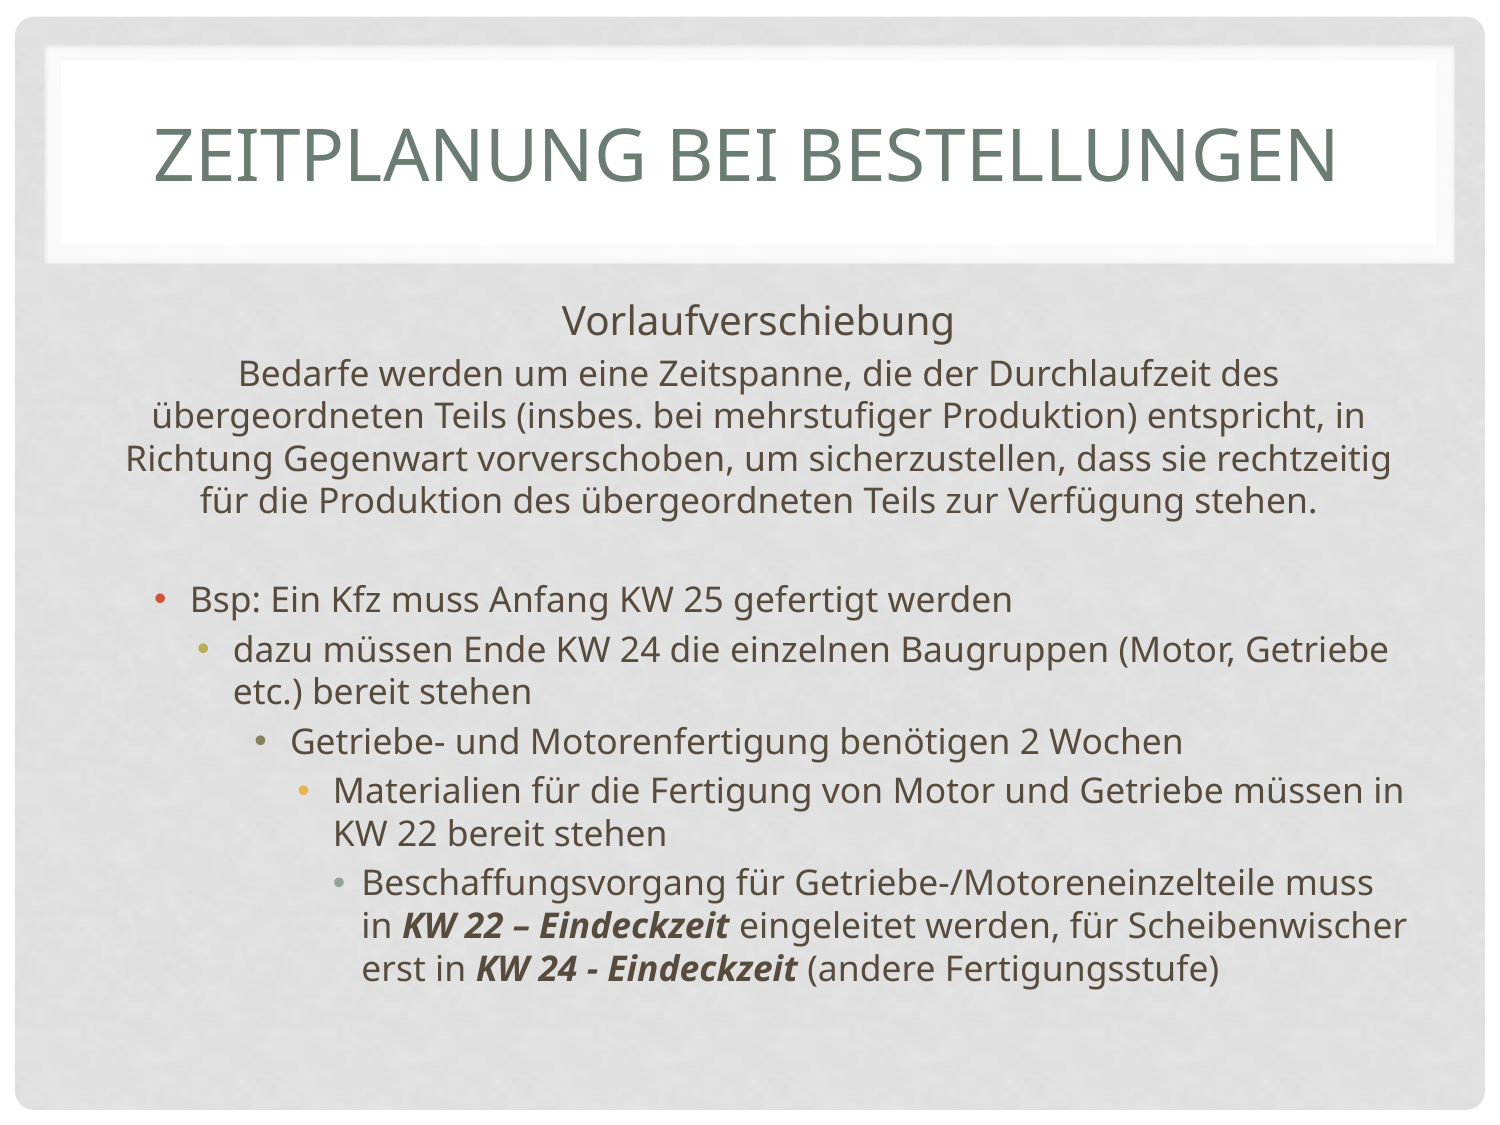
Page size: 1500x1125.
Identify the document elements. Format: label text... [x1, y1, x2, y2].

list Vorlaufverschiebung Bedarfe werden um eine Zeitspanne, die der Durchlaufzeit des übergeordneten Teils (insbes. bei mehrstufiger Produktion) entspricht, in Richtung Gegenwart vorverschoben, um sicherzustellen, dass sie rechtzeitig für die Produktion des übergeordneten Teils zur Verfügung stehen. Bsp: Ein Kfz muss Anfang KW 25 gefertigt werden dazu müssen Ende KW 24 die einzelnen Baugruppen (Motor, Getriebe etc.) bereit stehen Getriebe- und Motorenfertigung benötigen 2 Wochen Materialien für die Fertigung von Motor und Getriebe müssen in KW 22 bereit stehen Beschaffungsvorgang für Getriebe-/Motoreneinzelteile muss in KW 22 – Eindeckzeit eingeleitet werden, für Scheibenwischer erst in KW 24 - Eindeckzeit (andere Fertigungsstufe) [75, 287, 1425, 1005]
title Zeitplanung bei Bestellungen [69, 66, 1425, 238]
